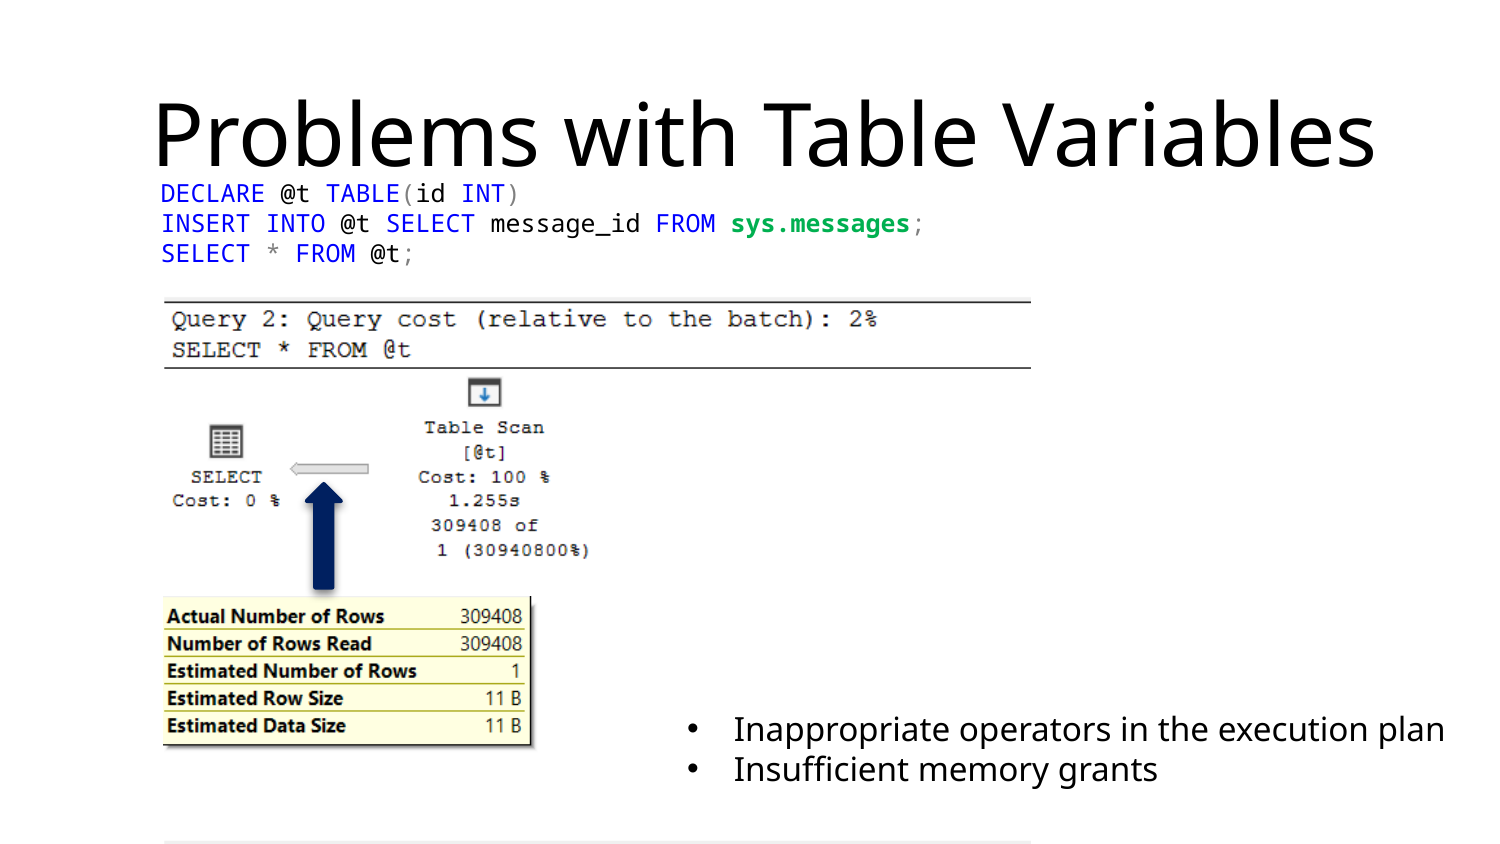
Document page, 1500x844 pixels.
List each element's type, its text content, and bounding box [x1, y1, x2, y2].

text_box DECLARE @t TABLE(id INT) INSERT INTO @t SELECT message_id FROM sys.messages; SELECT * FROM @t; [145, 170, 1415, 275]
title Problems with Table Variables [88, 37, 1441, 226]
picture [163, 293, 1031, 844]
text_box Inappropriate operators in the execution plan Insufficient memory grants [1038, 700, 1462, 796]
